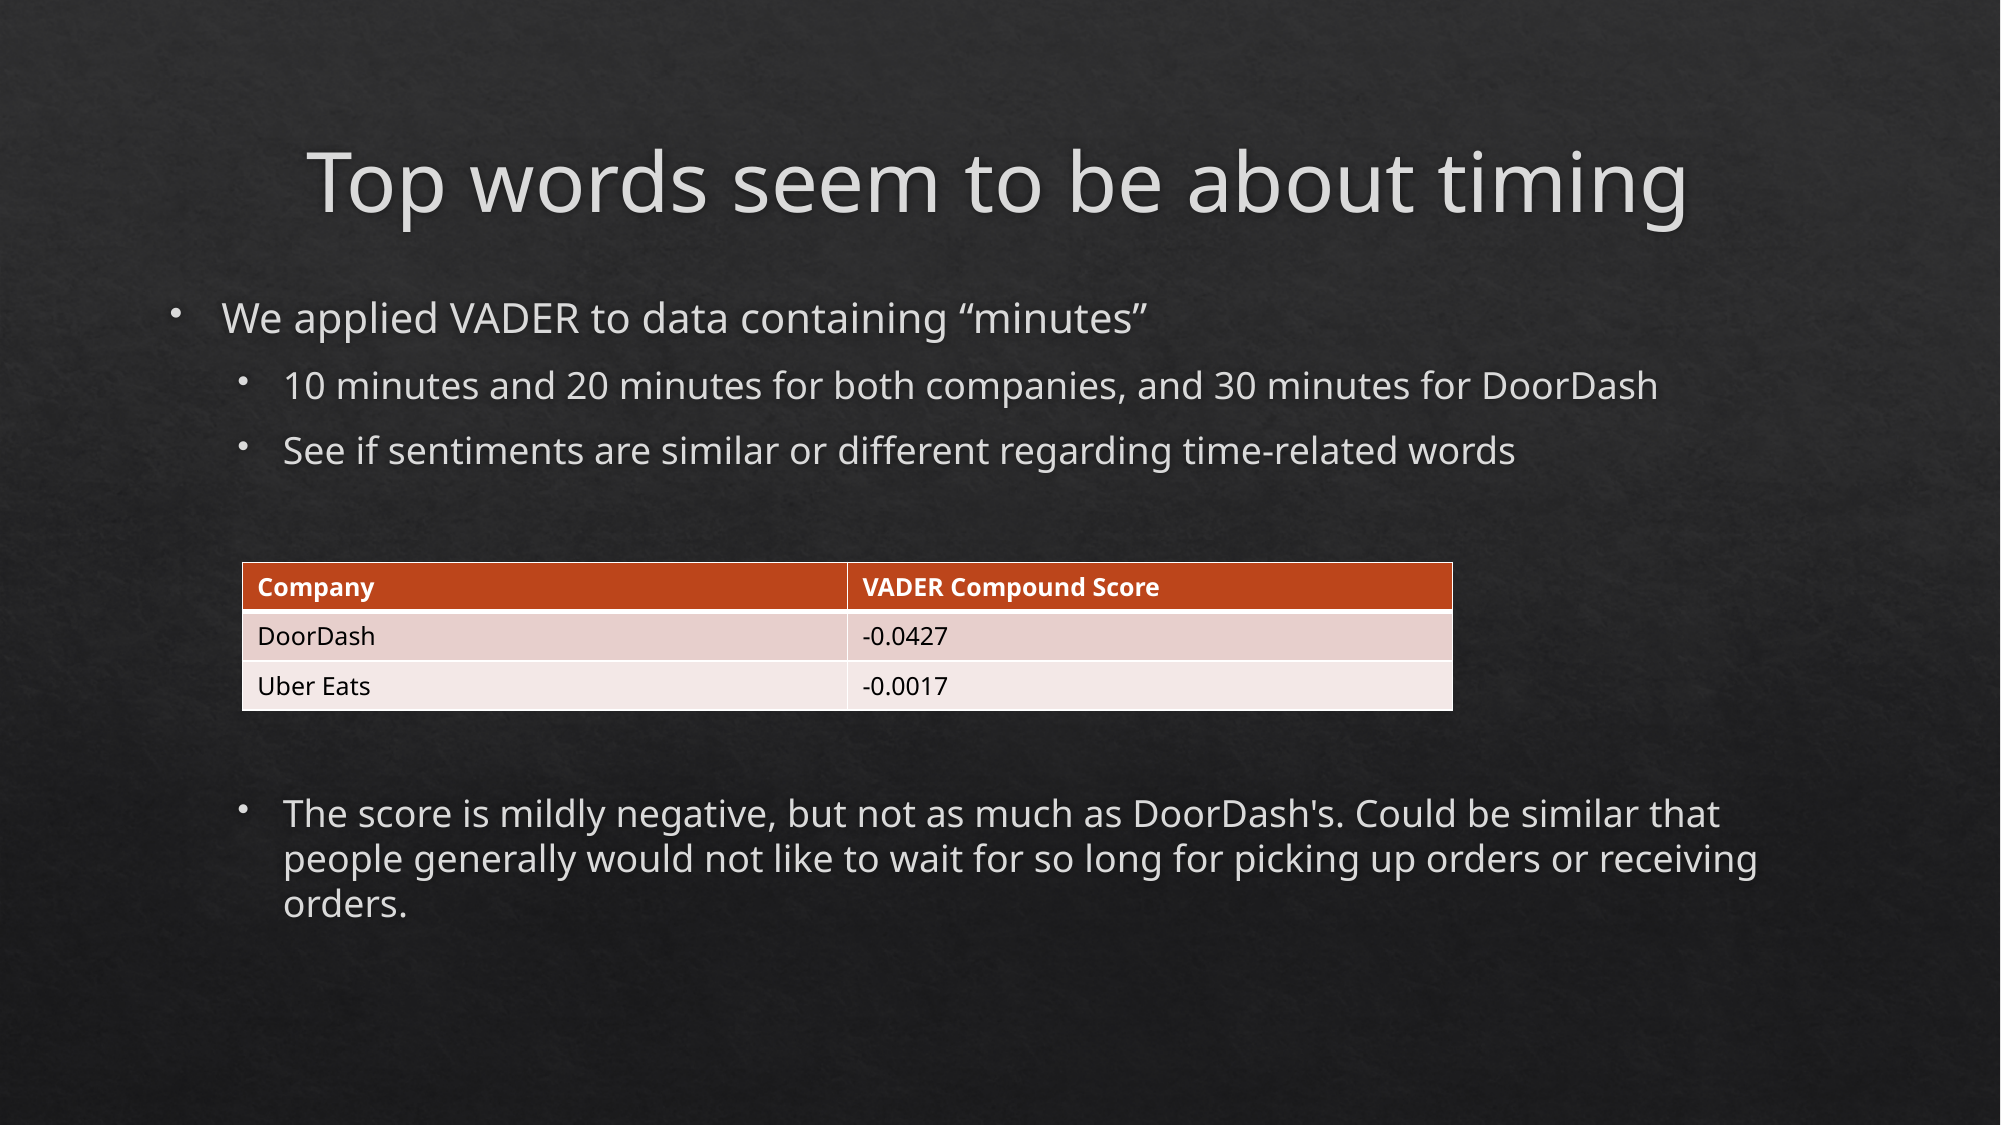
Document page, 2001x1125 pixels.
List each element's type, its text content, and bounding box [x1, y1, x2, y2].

table_header VADER Compound Score [848, 563, 1452, 609]
list We applied VADER to data containing “minutes” 10 minutes and 20 minutes for both companies, and 30 minutes for DoorDash See if sentiments are similar or different regarding time-related words The score is mildly negative, but not as much as DoorDash's. Could be similar that people generally would not like to wait for so long for picking up orders or receiving orders. [149, 284, 1849, 950]
table_cell -0.0017 [848, 662, 1452, 709]
title Top words seem to be about timing [149, 99, 1849, 260]
table_header Company [243, 563, 847, 609]
table_cell Uber Eats [243, 662, 847, 709]
table_cell -0.0427 [848, 614, 1452, 660]
table_cell DoorDash [243, 614, 847, 660]
